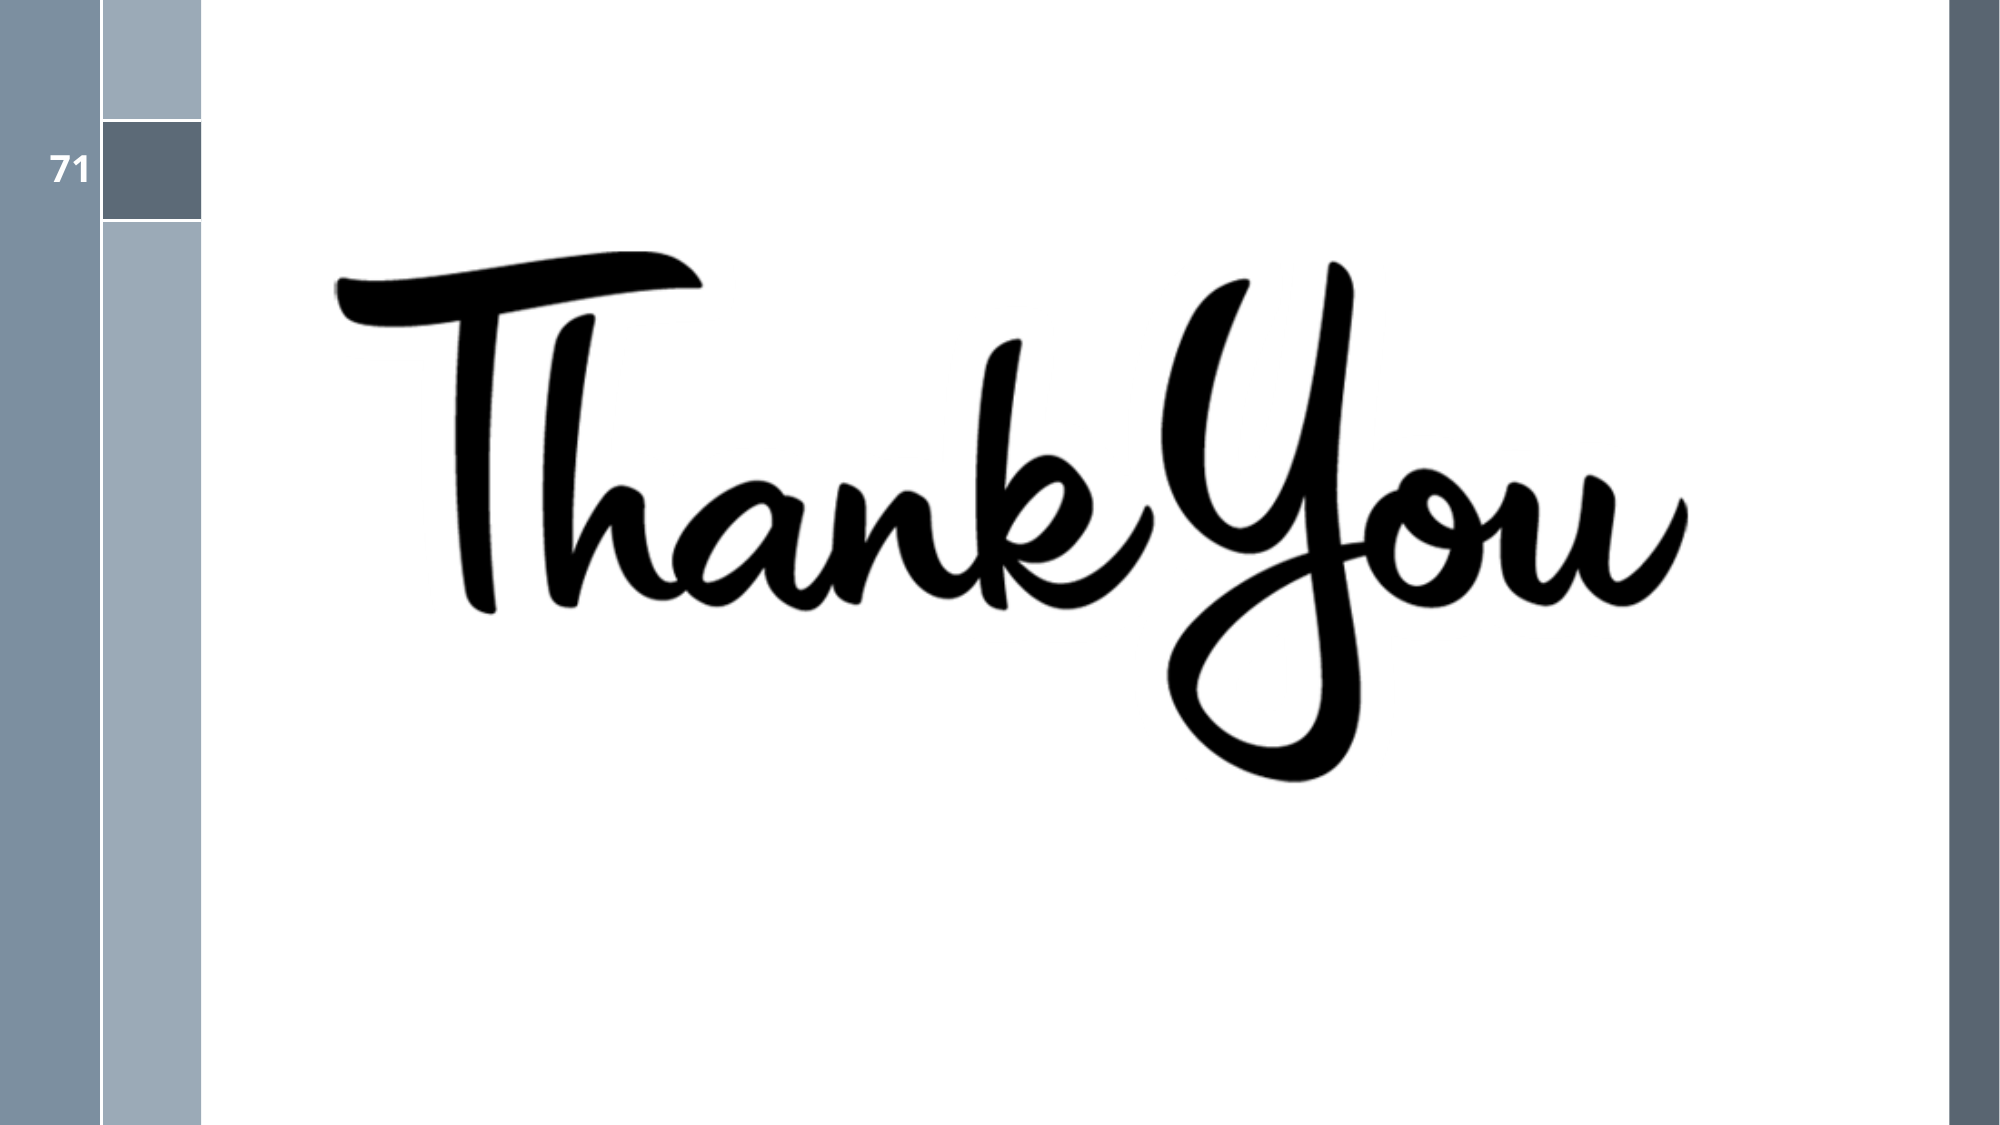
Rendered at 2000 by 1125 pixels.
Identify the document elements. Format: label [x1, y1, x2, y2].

picture [287, 199, 1741, 836]
